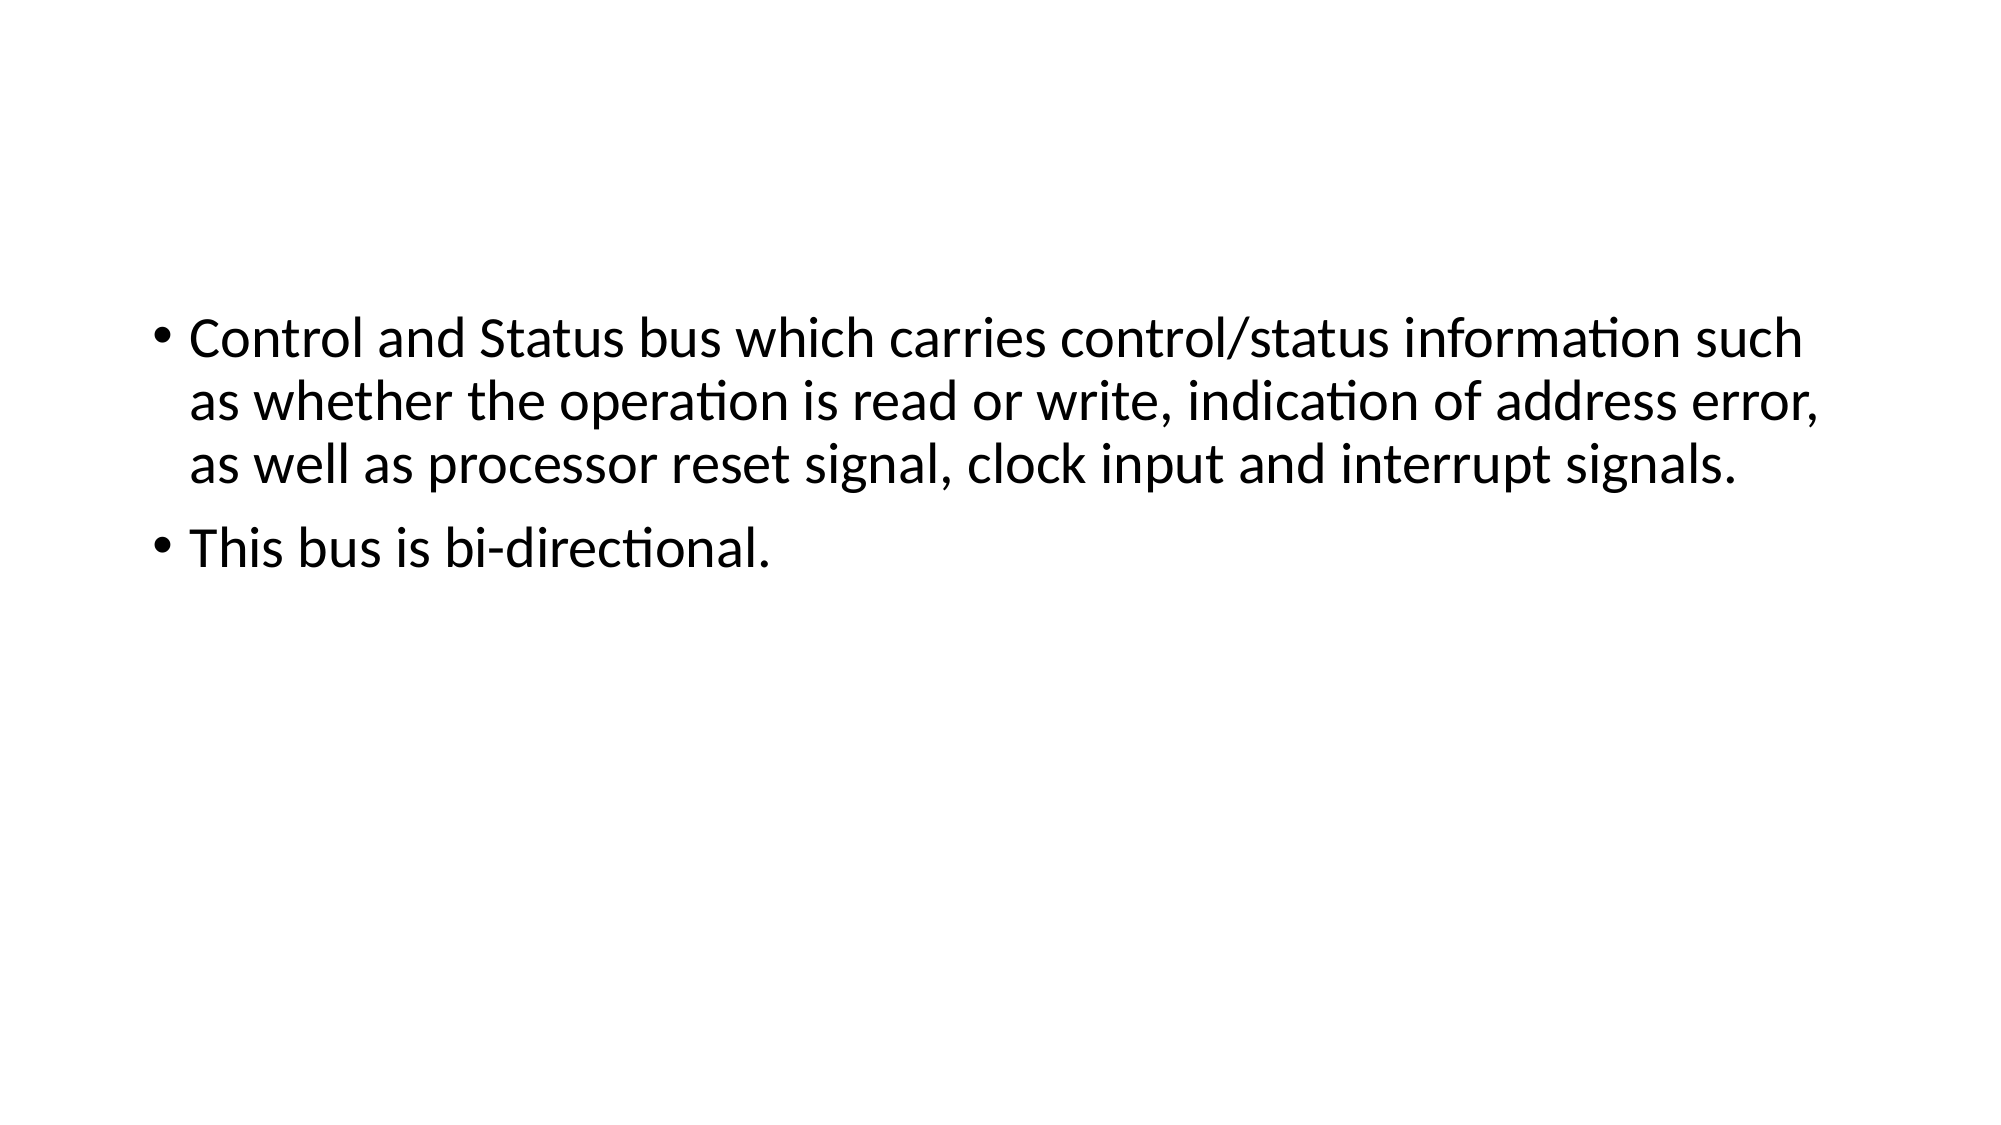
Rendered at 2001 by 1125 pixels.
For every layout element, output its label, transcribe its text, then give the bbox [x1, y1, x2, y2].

list Control and Status bus which carries control/status information such as whether the operation is read or write, indication of address error, as well as processor reset signal, clock input and interrupt signals. This bus is bi-directional. [137, 299, 1863, 1014]
